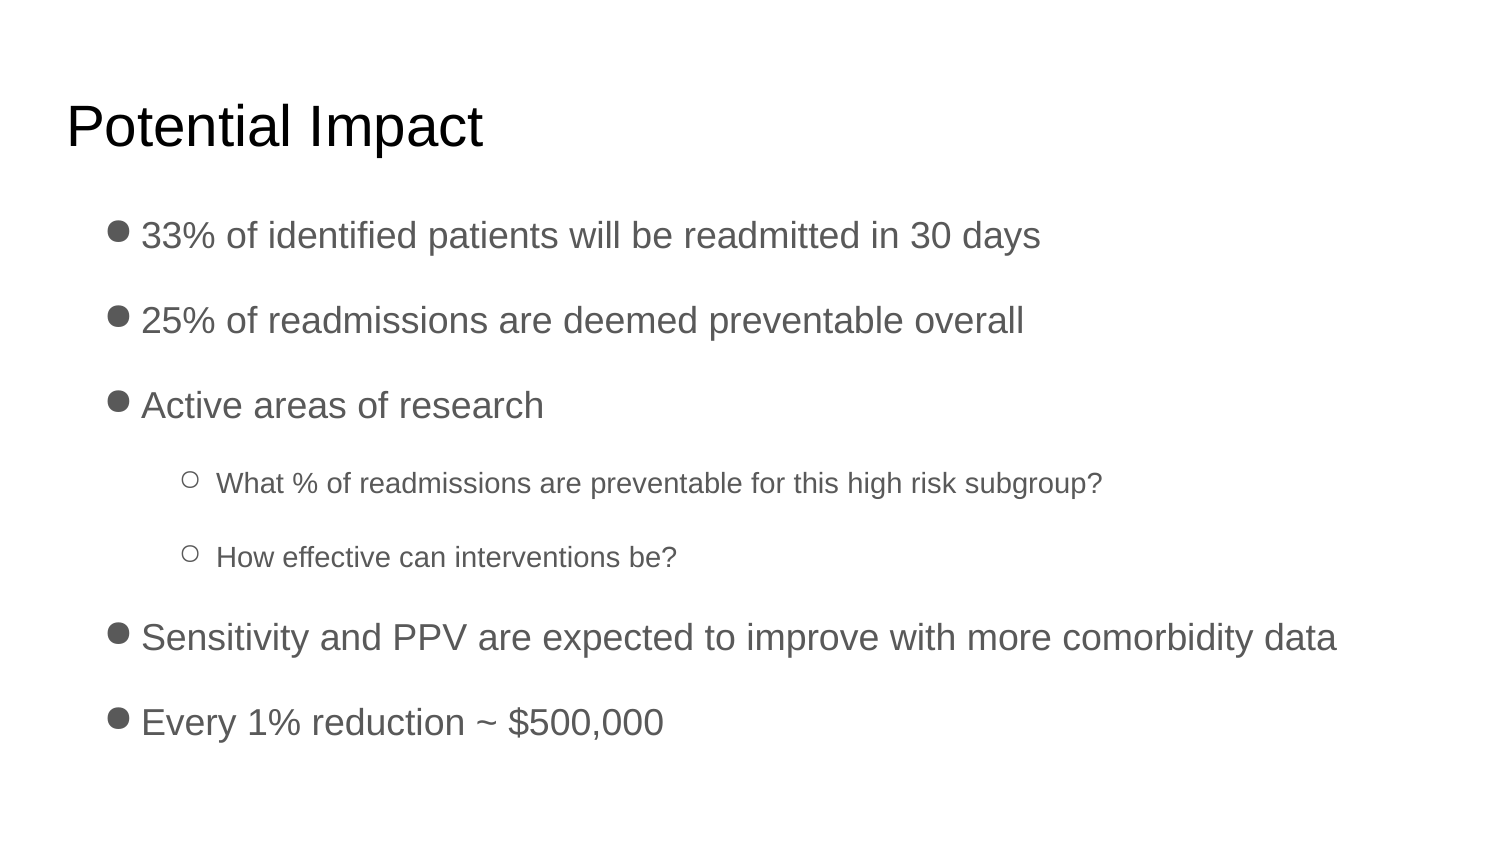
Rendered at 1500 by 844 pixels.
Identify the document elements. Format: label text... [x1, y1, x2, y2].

title Potential Impact [51, 72, 1449, 167]
list 33% of identified patients will be readmitted in 30 days 25% of readmissions are deemed preventable overall Active areas of research What % of readmissions are preventable for this high risk subgroup? How effective can interventions be? Sensitivity and PPV are expected to improve with more comorbidity data Every 1% reduction ~ $500,000 [51, 189, 1449, 750]
